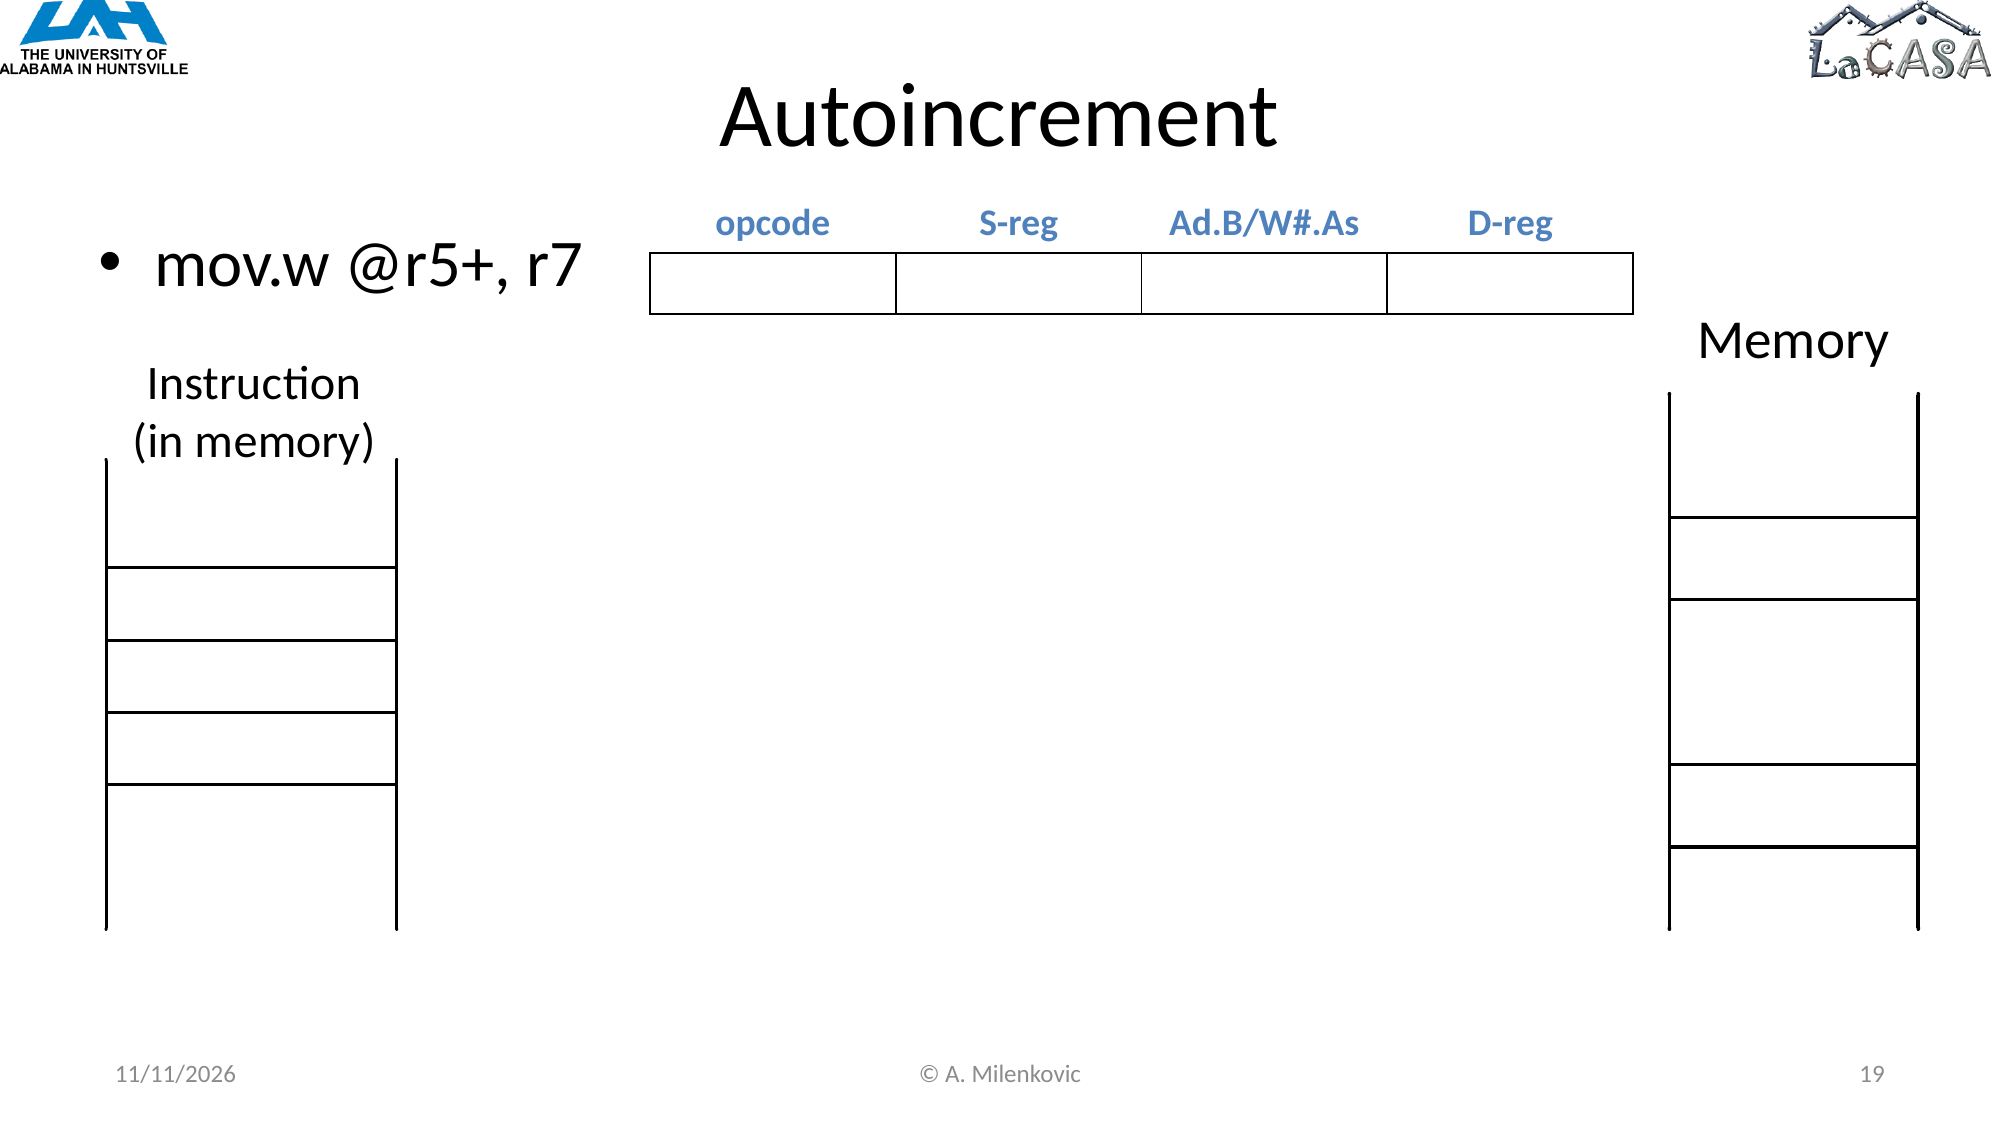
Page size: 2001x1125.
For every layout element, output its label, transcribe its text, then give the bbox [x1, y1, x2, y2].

slide_number 19 [1433, 1042, 1900, 1103]
footer © A. Milenkovic [683, 1042, 1317, 1103]
table_cell [1388, 254, 1632, 313]
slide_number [99, 1042, 567, 1103]
title Autoincrement [99, 45, 1900, 175]
table_header opcode [650, 200, 896, 252]
table_header Ad.B/W#.As [1142, 200, 1387, 252]
picture [99, 337, 402, 934]
table_header S-reg [896, 200, 1142, 252]
list mov.w @r5+, r7 [83, 212, 1884, 955]
picture [0, 0, 189, 75]
table_header D-reg [1387, 200, 1633, 252]
table_cell [651, 254, 895, 313]
picture [1662, 287, 1924, 933]
picture [1798, 0, 2000, 85]
table_cell [897, 254, 1141, 313]
table_cell [1142, 254, 1386, 313]
